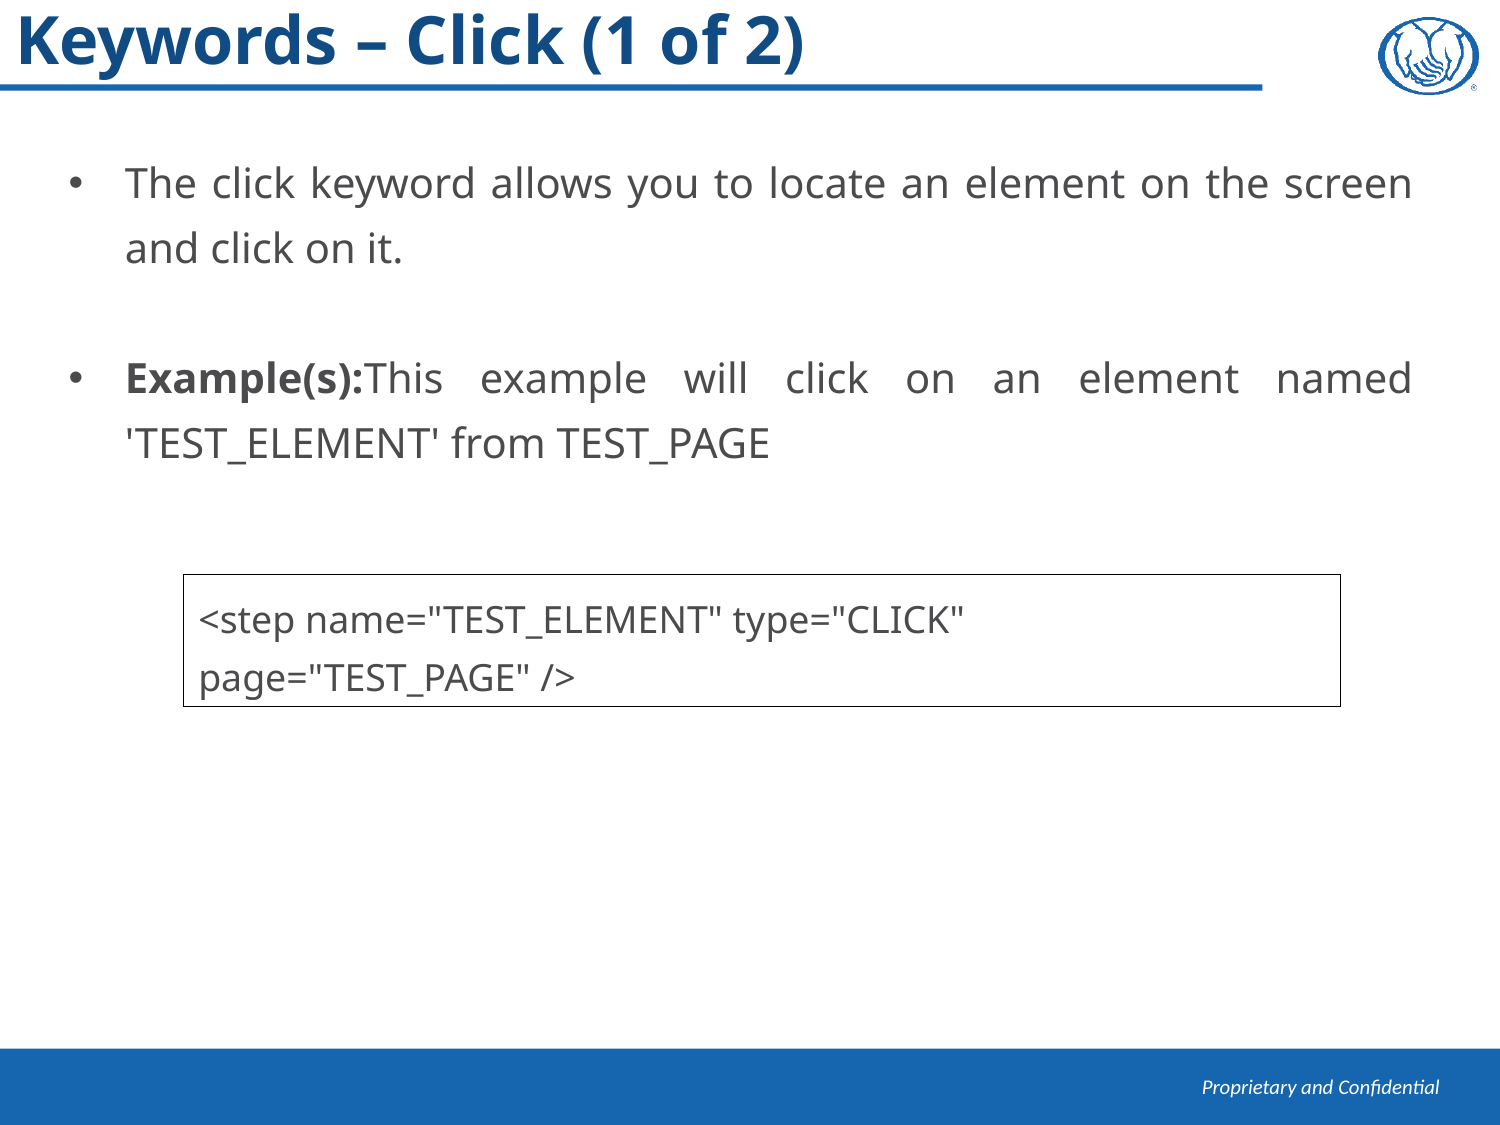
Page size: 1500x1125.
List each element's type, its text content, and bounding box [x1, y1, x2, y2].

text_box Keywords – Click (1 of 2) [0, 0, 1371, 88]
text_box The click keyword allows you to locate an element on the screen and click on it. Example(s):This example will click on an element named 'TEST_ELEMENT' from TEST_PAGE [53, 134, 1429, 605]
text_box <step name="TEST_ELEMENT" type="CLICK" page="TEST_PAGE" /> [183, 574, 1341, 707]
picture [1378, 17, 1479, 95]
